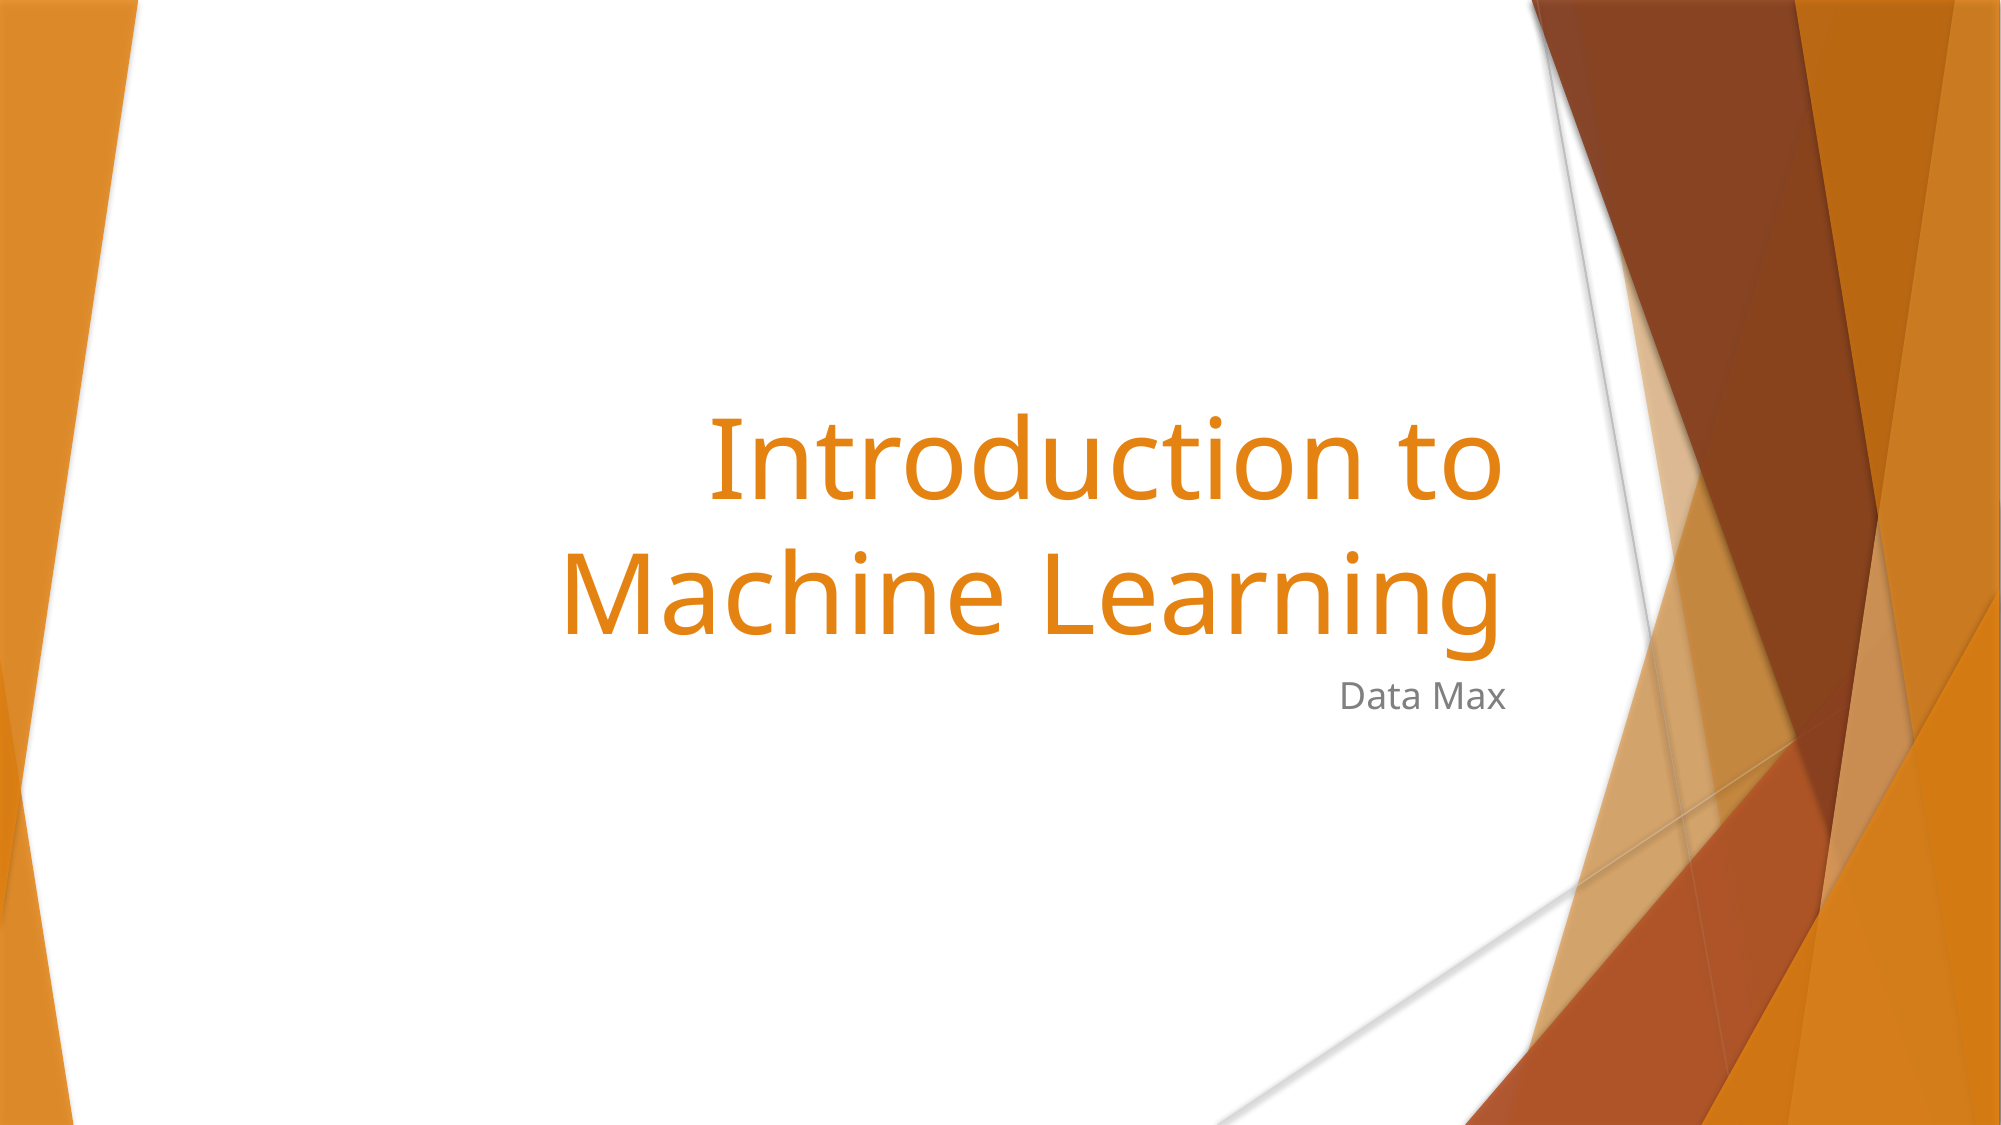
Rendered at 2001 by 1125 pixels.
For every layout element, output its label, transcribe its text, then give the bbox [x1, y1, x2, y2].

text_box Introduction to Machine Learning [247, 394, 1522, 664]
text_box Data Max [247, 664, 1522, 845]
